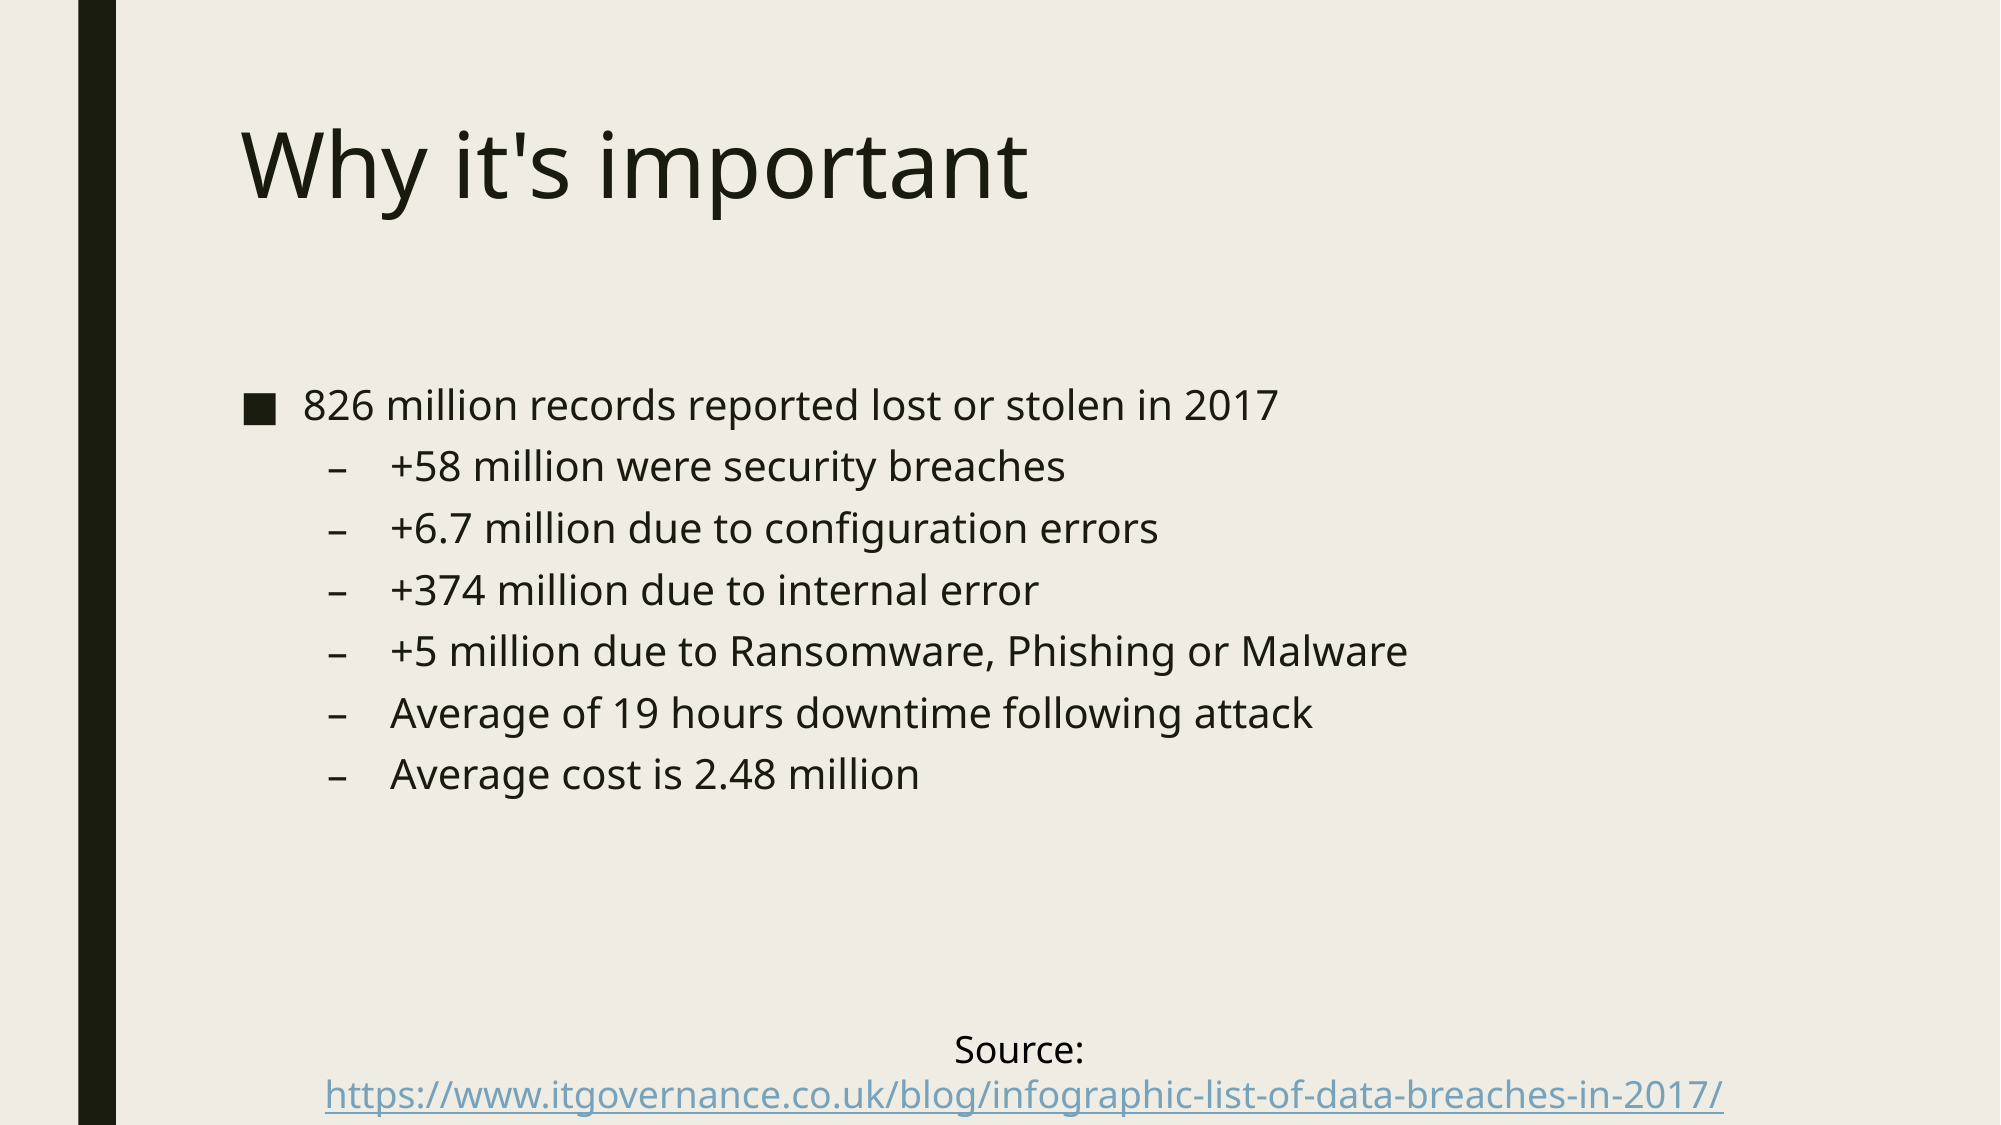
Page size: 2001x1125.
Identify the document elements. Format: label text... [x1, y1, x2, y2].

list 826 million records reported lost or stolen in 2017 +58 million were security breaches +6.7 million due to configuration errors +374 million due to internal error +5 million due to Ransomware, Phishing or Malware Average of 19 hours downtime following attack Average cost is 2.48 million [225, 375, 1800, 963]
title Why it's important [225, 112, 1800, 357]
text_box Source: https://www.itgovernance.co.uk/blog/infographic-list-of-data-breaches-in-2017/ [250, 1018, 1799, 1125]
